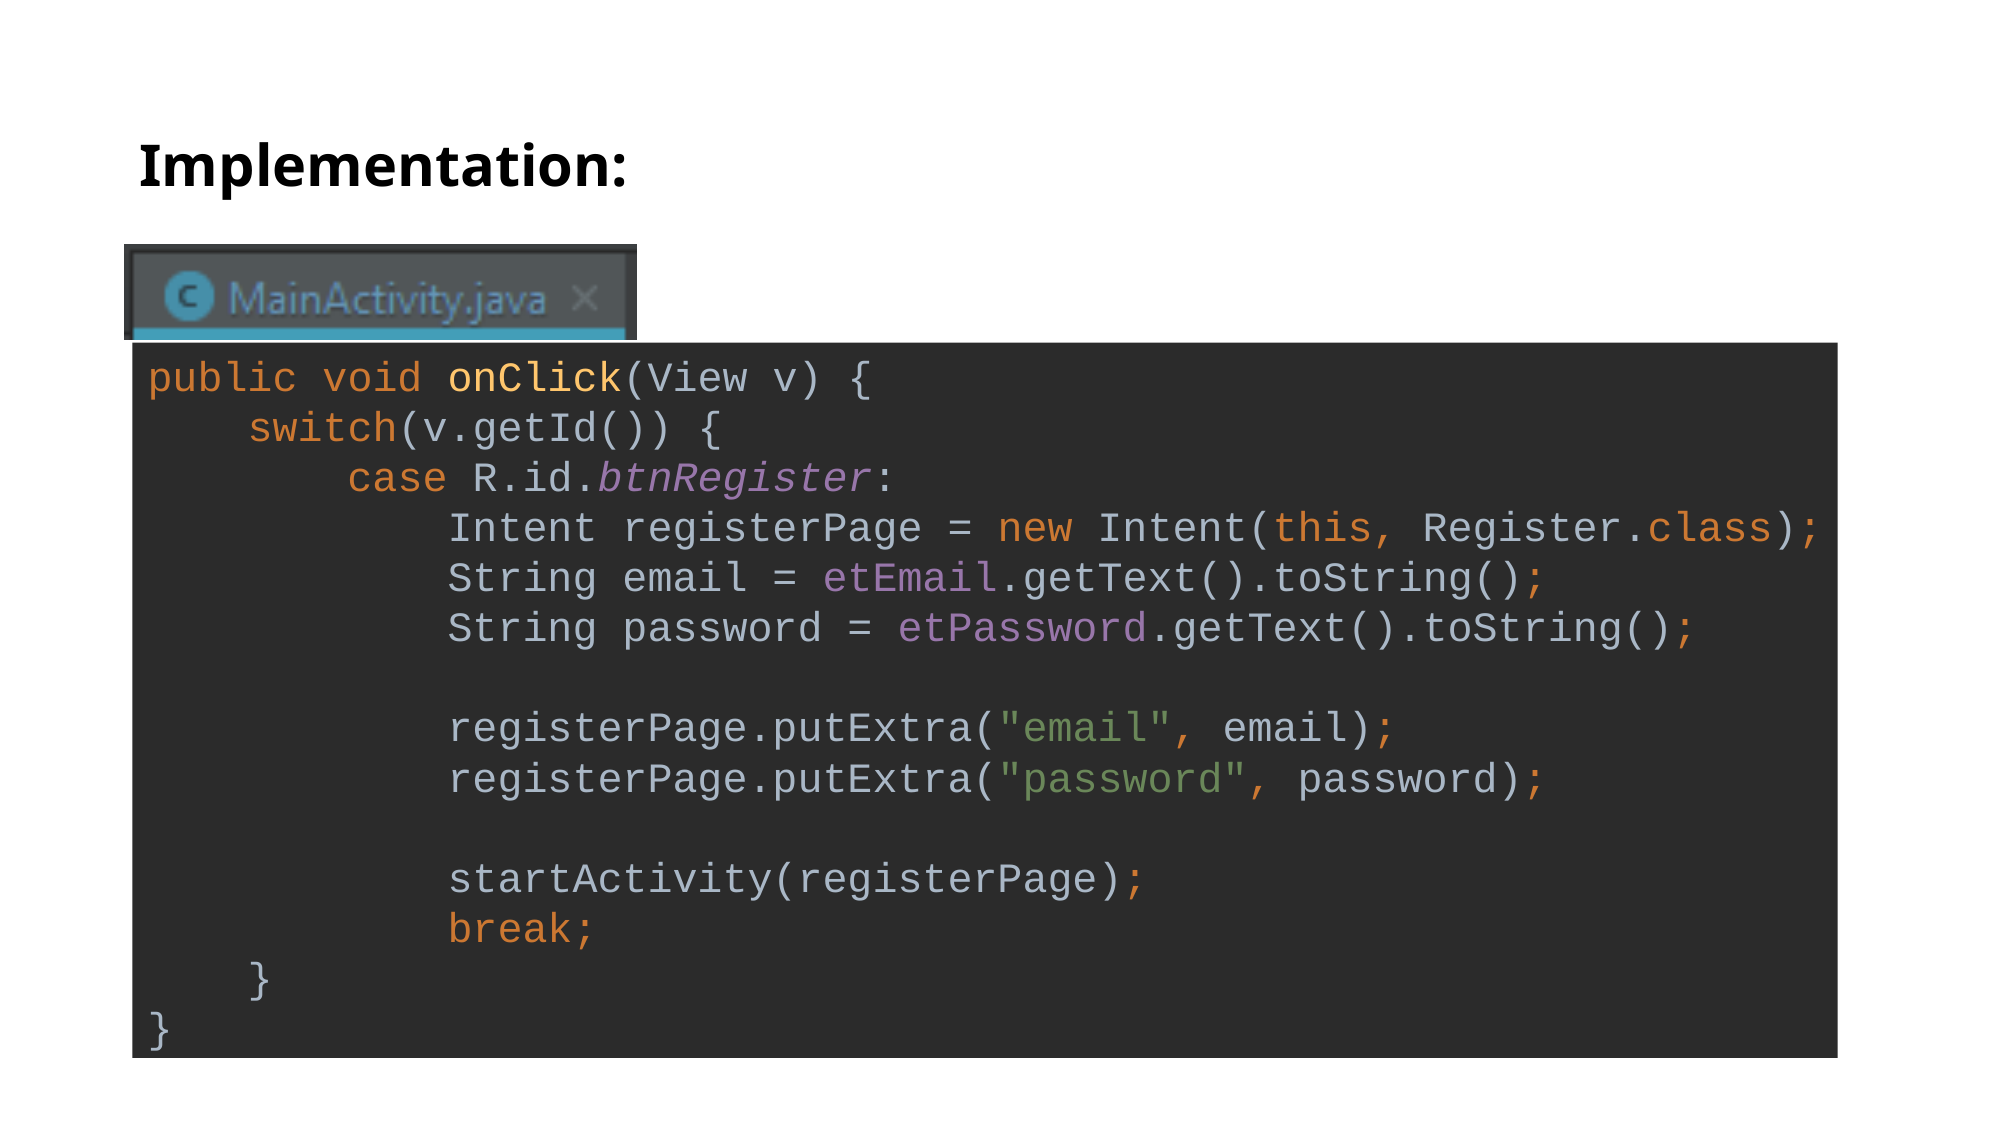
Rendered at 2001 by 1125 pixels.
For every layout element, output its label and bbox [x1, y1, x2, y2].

text_box [124, 128, 1846, 1062]
